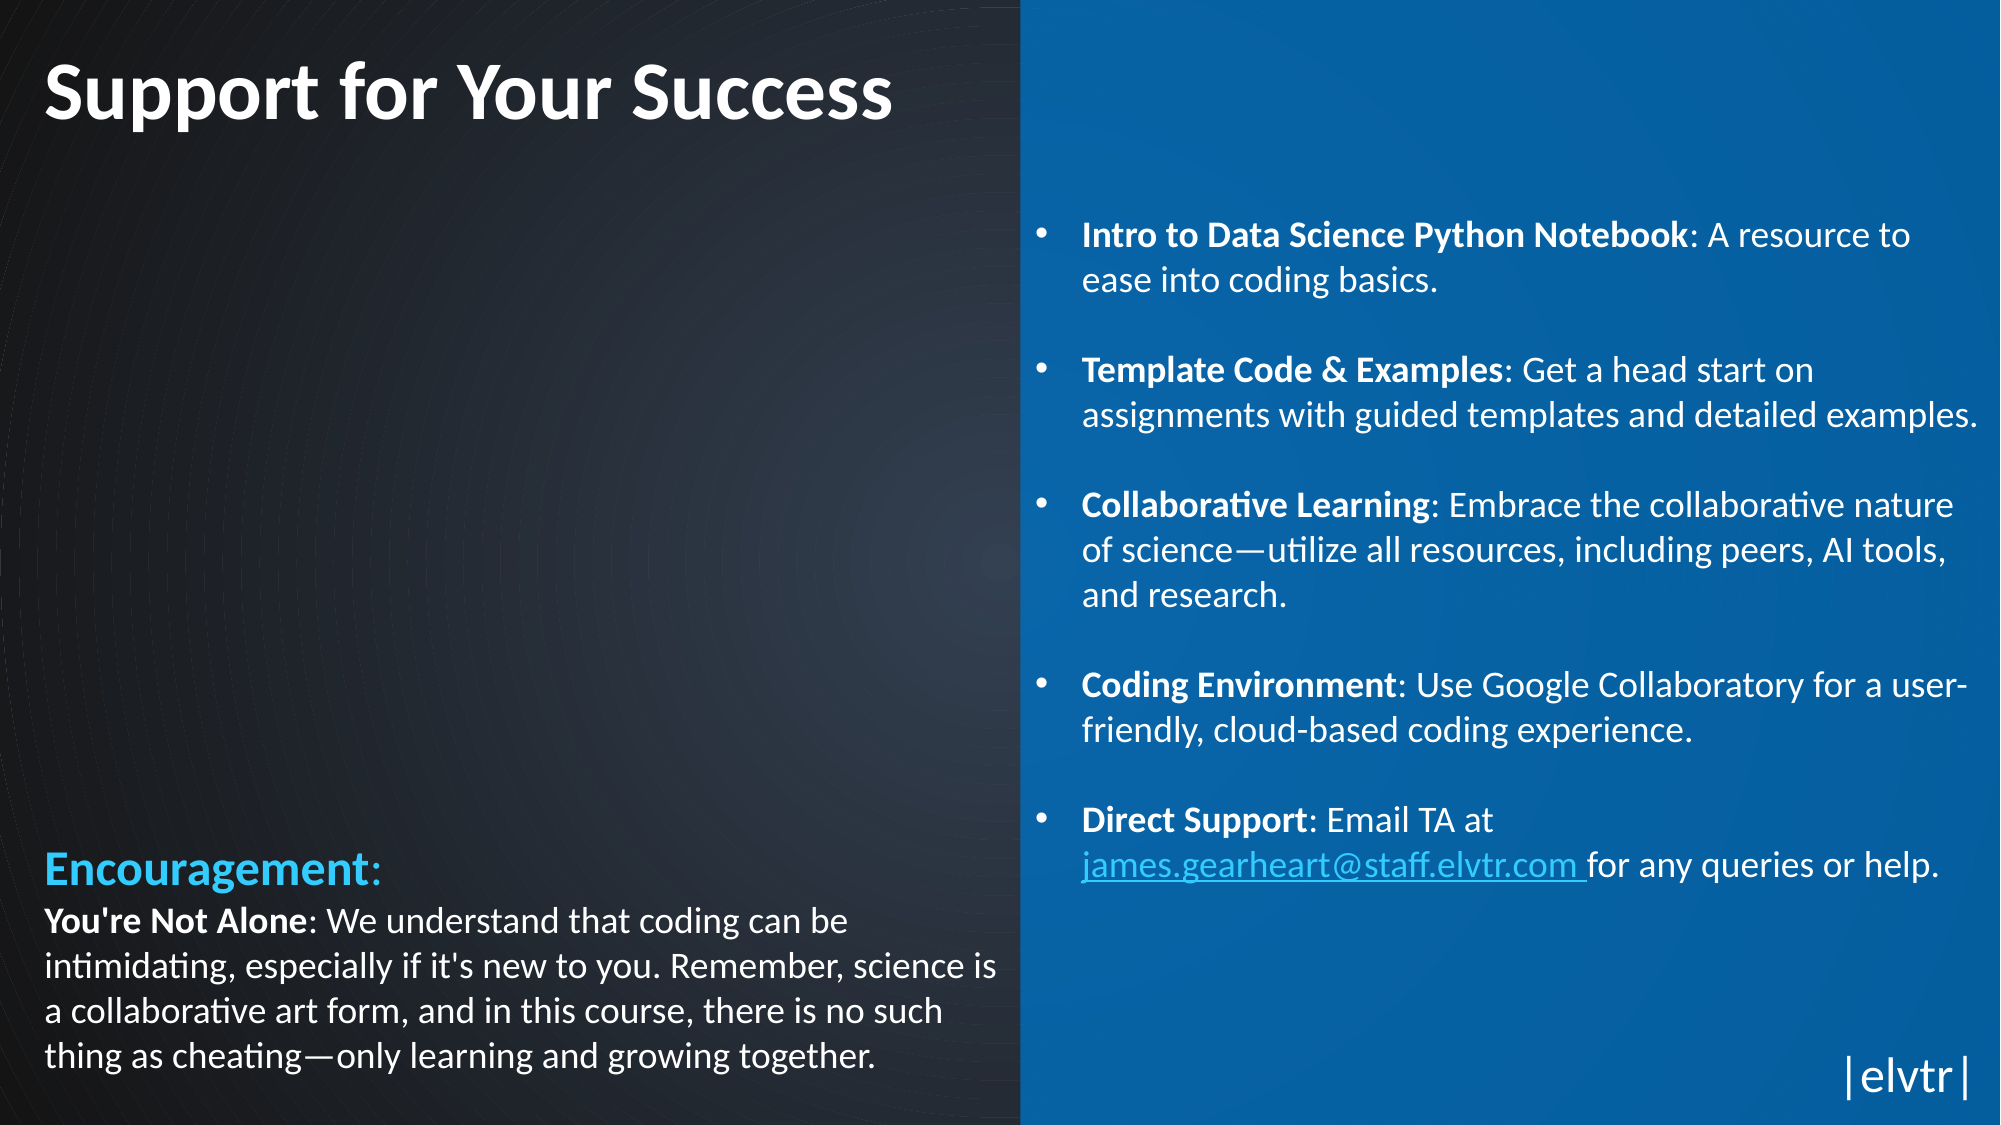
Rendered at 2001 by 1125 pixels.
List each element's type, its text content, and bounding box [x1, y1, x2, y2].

text_box |elvtr| [1837, 1042, 1986, 1110]
text_box [0, 0, 1020, 1125]
text_box Intro to Data Science Python Notebook: A resource to ease into coding basics. Template Code & Examples: Get a head start on assignments with guided templates and detailed examples. Collaborative Learning: Embrace the collaborative nature of science—utilize all resources, including peers, AI tools, and research. Coding Environment: Use Google Collaboratory for a user-friendly, cloud-based coding experience. Direct Support: Email TA at james.gearheart@staff.elvtr.com for any queries or help. [1020, 0, 2000, 1125]
text_box Support for Your Success Encouragement: You're Not Alone: We understand that coding can be intimidating, especially if it's new to you. Remember, science is a collaborative art form, and in this course, there is no such thing as cheating—only learning and growing together. [44, 35, 1000, 1042]
